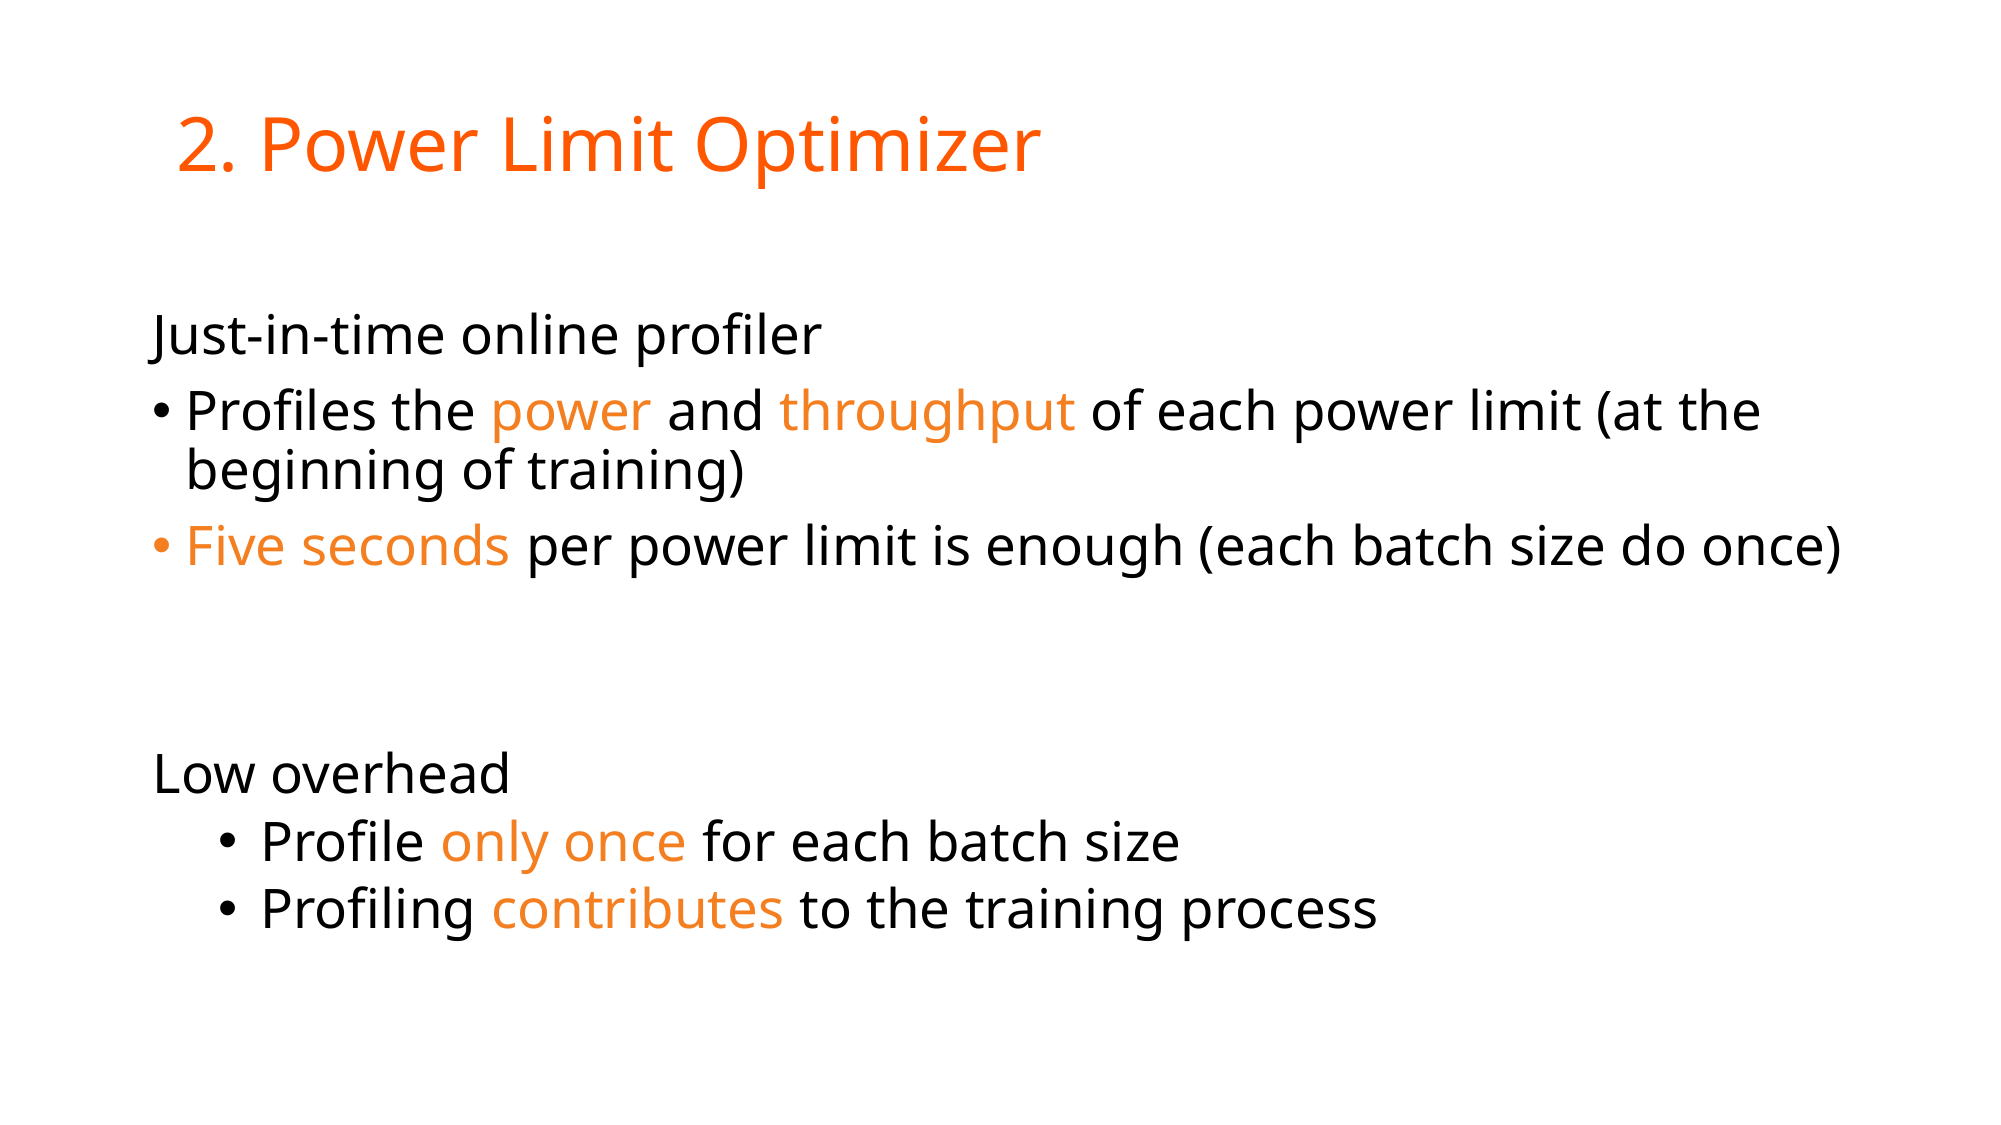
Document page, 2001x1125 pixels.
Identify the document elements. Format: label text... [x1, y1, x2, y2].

list Just-in-time online profiler Profiles the power and throughput of each power limit (at the beginning of training) Five seconds per power limit is enough (each batch size do once) Low overhead Profile only once for each batch size Profiling contributes to the training process [137, 299, 1863, 1014]
text_box 2. Power Limit Optimizer [161, 38, 1886, 257]
